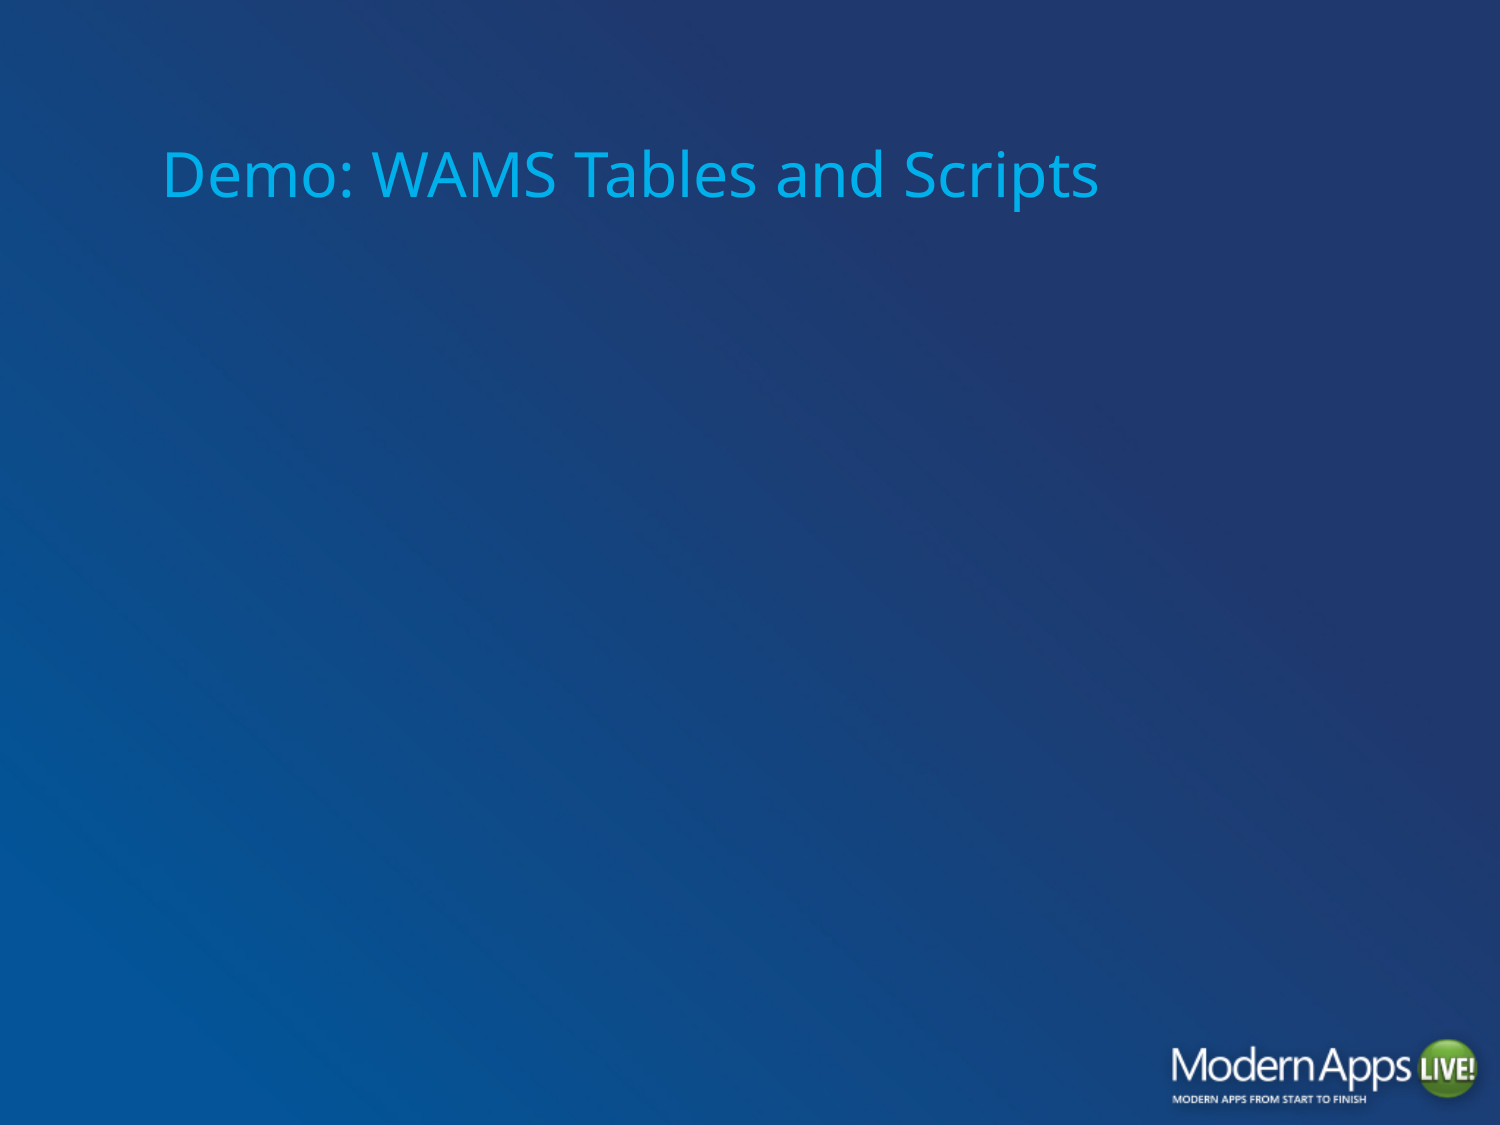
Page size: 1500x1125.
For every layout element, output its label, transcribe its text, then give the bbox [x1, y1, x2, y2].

picture [0, 0, 1500, 1125]
title Demo: WAMS Tables and Scripts [146, 21, 1356, 217]
